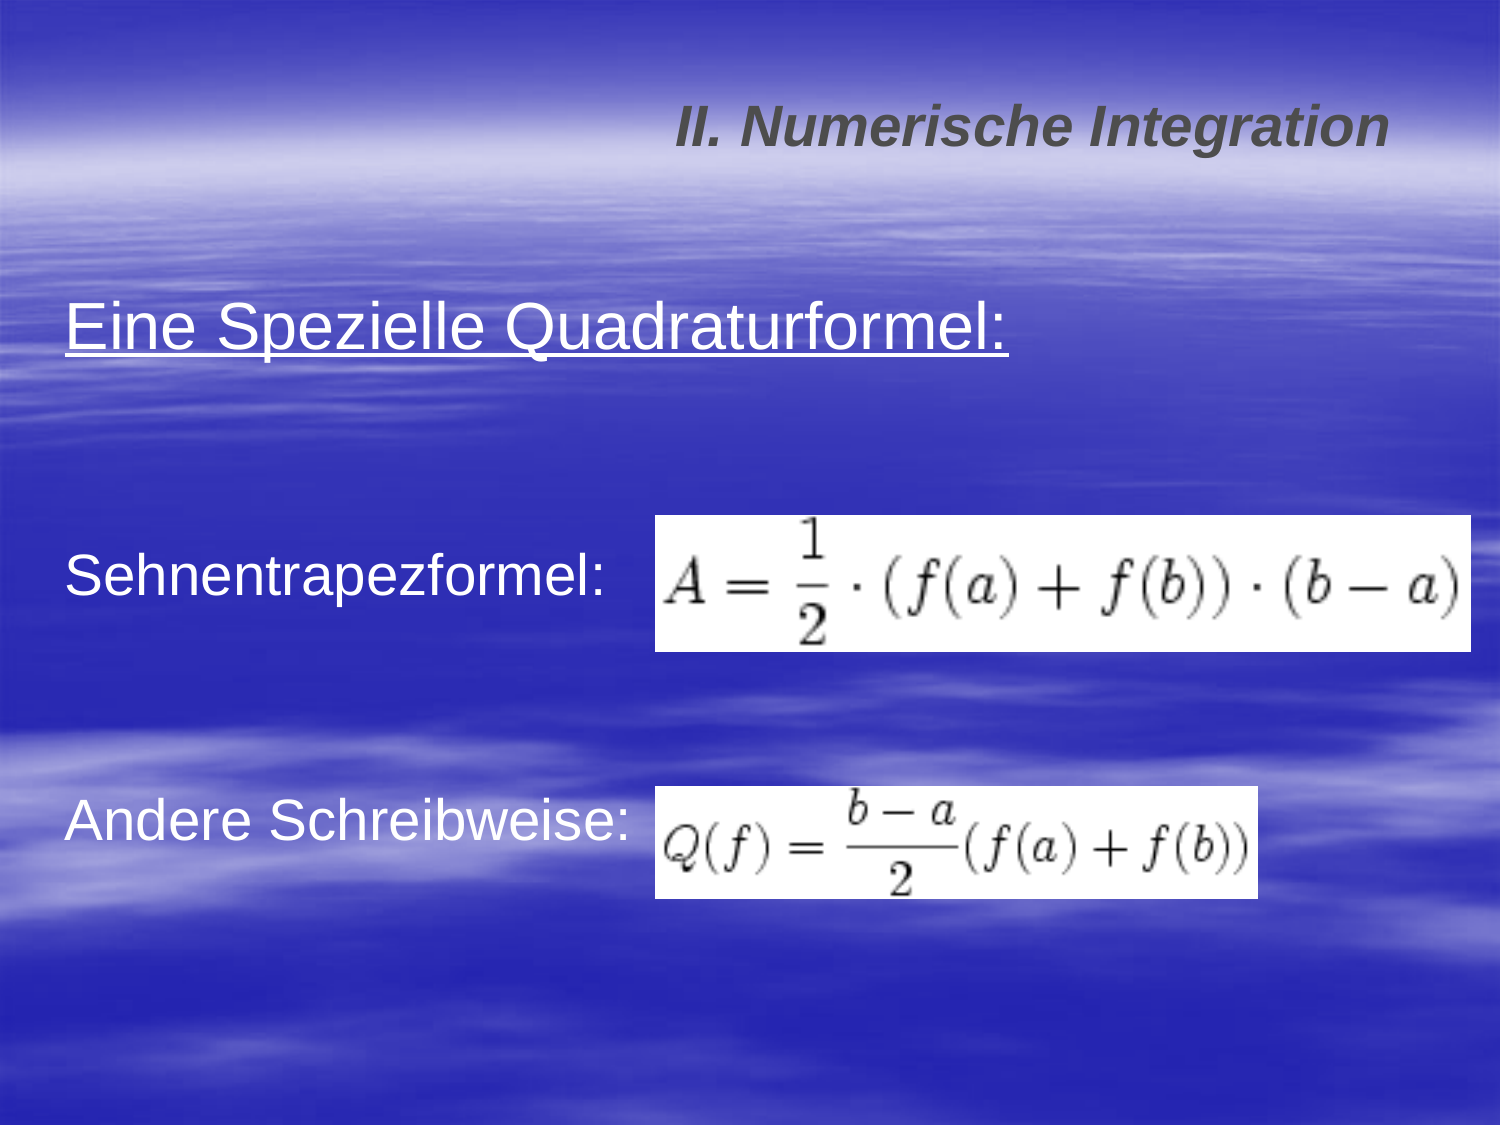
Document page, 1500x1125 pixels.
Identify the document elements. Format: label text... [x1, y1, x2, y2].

picture [655, 786, 1258, 899]
title II. Numerische Integration [631, 37, 1436, 209]
picture [655, 515, 1471, 652]
list Eine Spezielle Quadraturformel: Sehnentrapezformel: Andere Schreibweise: [49, 274, 1451, 1001]
